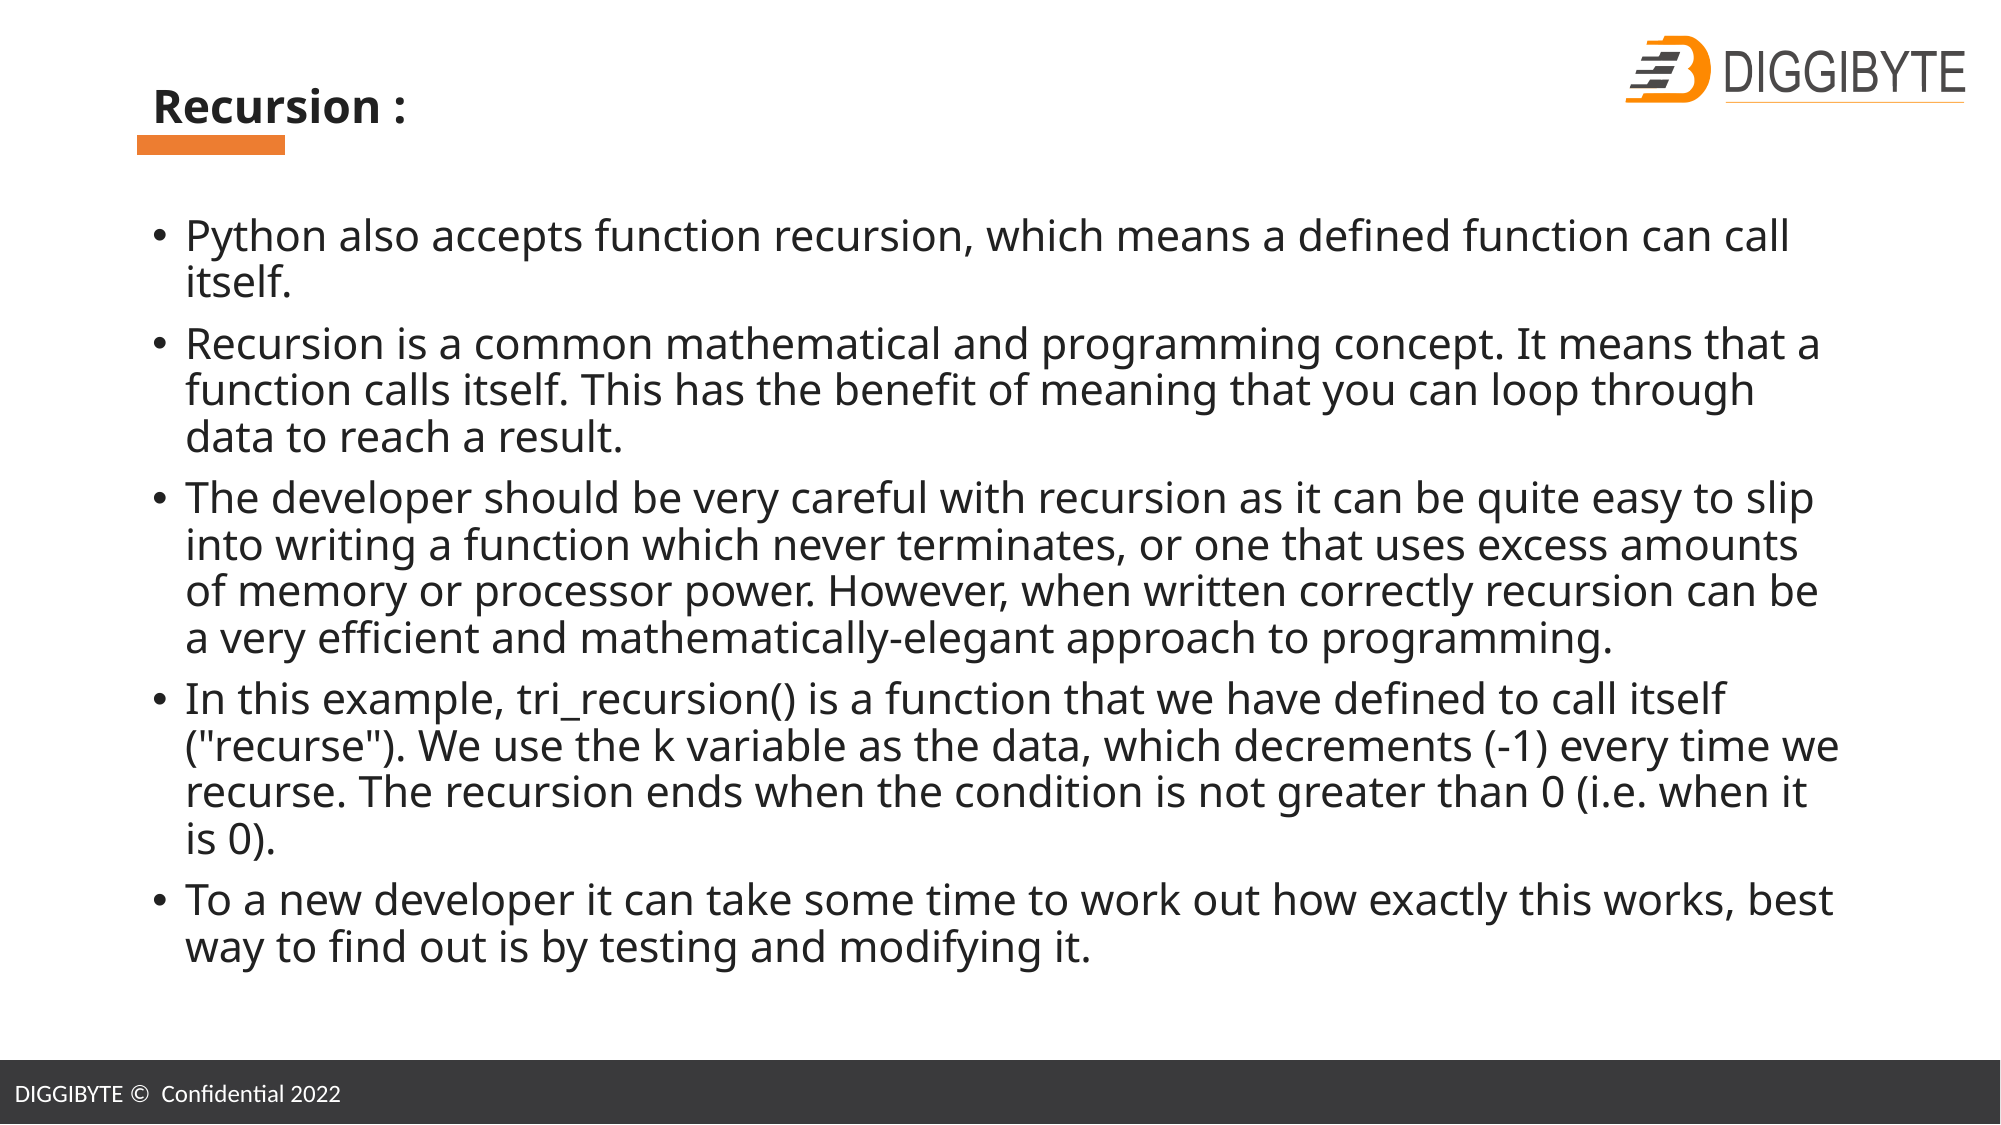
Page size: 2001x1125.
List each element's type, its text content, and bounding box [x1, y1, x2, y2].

picture [1594, 0, 1986, 180]
list Recursion : Python also accepts function recursion, which means a defined function can call itself. Recursion is a common mathematical and programming concept. It means that a function calls itself. This has the benefit of meaning that you can loop through data to reach a result. The developer should be very careful with recursion as it can be quite easy to slip into writing a function which never terminates, or one that uses excess amounts of memory or processor power. However, when written correctly recursion can be a very efficient and mathematically-elegant approach to programming. In this example, tri_recursion() is a function that we have defined to call itself ("recurse"). We use the k variable as the data, which decrements (-1) every time we recurse. The recursion ends when the condition is not greater than 0 (i.e. when it is 0). To a new developer it can take some time to work out how exactly this works, best way to find out is by testing and modifying it. [137, 76, 1863, 1014]
